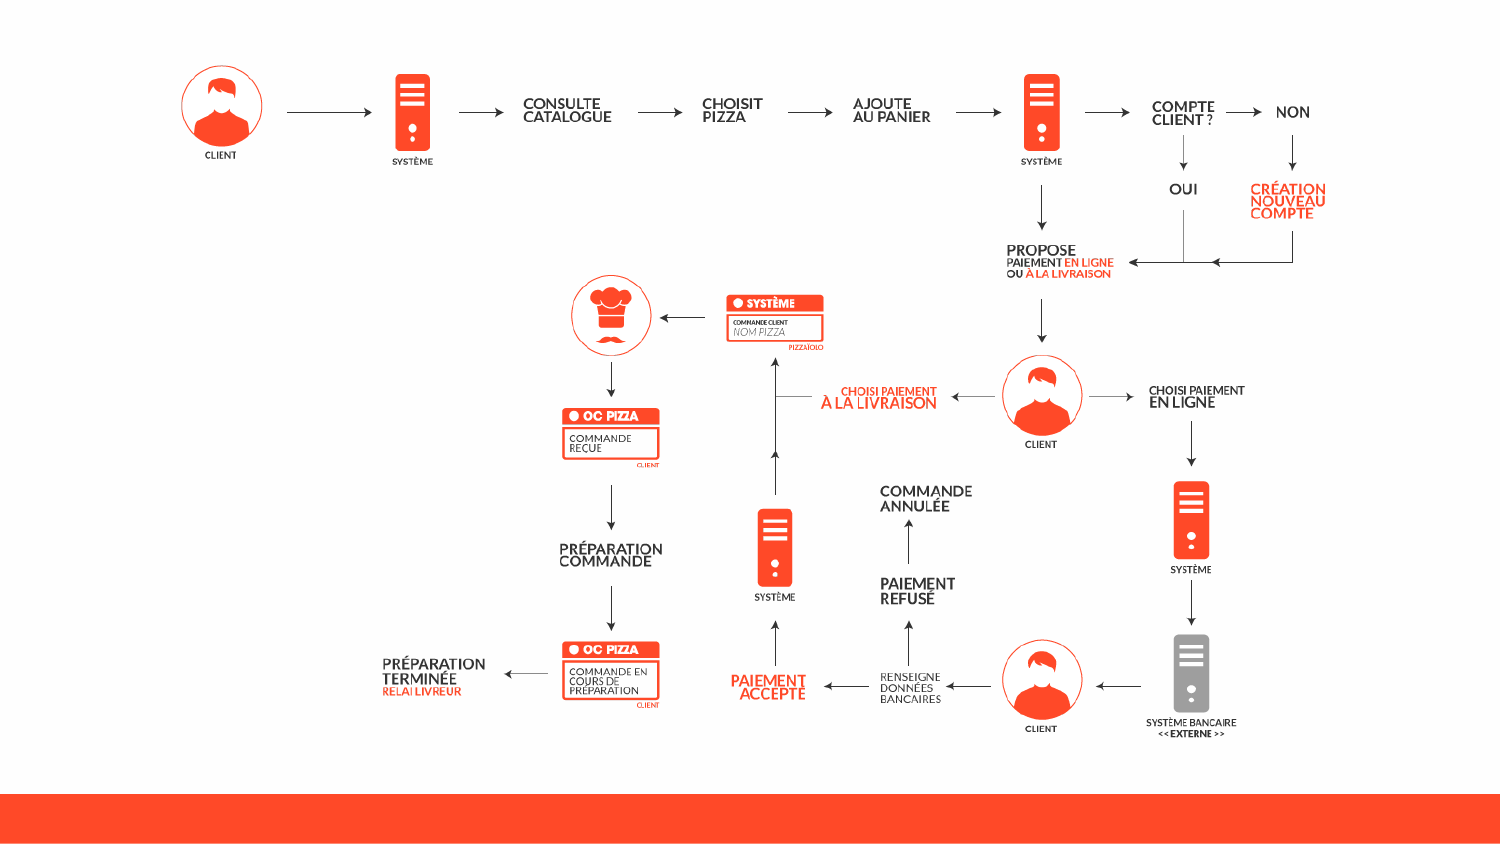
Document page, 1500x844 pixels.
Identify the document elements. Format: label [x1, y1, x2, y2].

picture [154, 24, 1346, 770]
text_box [0, 794, 1500, 844]
